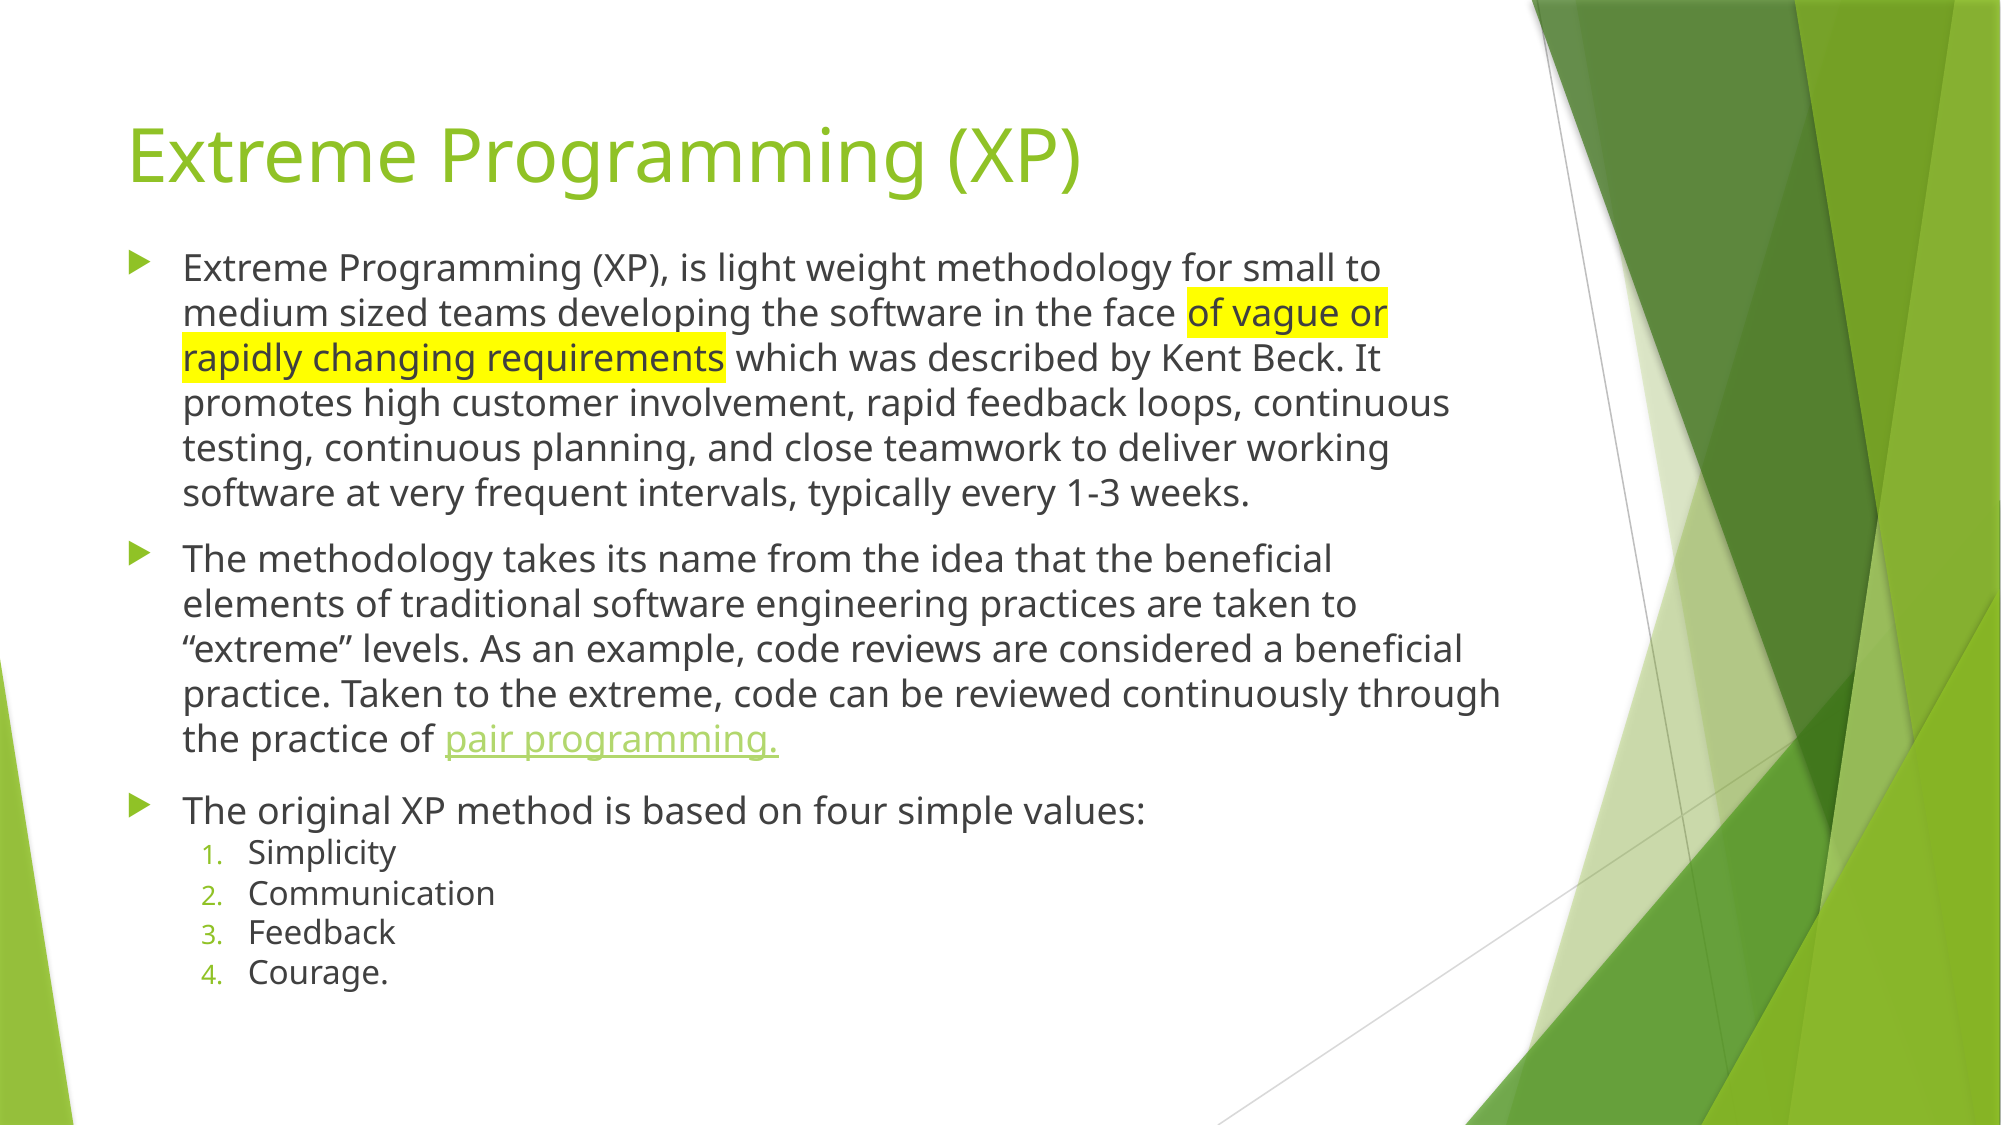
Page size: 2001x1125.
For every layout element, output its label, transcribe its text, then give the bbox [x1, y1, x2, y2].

title Extreme Programming (XP) [111, 99, 1522, 236]
list Extreme Programming (XP), is light weight methodology for small to medium sized teams developing the software in the face of vague or rapidly changing requirements which was described by Kent Beck. It promotes high customer involvement, rapid feedback loops, continuous testing, continuous planning, and close teamwork to deliver working software at very frequent intervals, typically every 1-3 weeks. The methodology takes its name from the idea that the beneficial elements of traditional software engineering practices are taken to “extreme” levels. As an example, code reviews are considered a beneficial practice. Taken to the extreme, code can be reviewed continuously through the practice of pair programming. The original XP method is based on four simple values: Simplicity Communication Feedback Courage. [111, 236, 1522, 1075]
